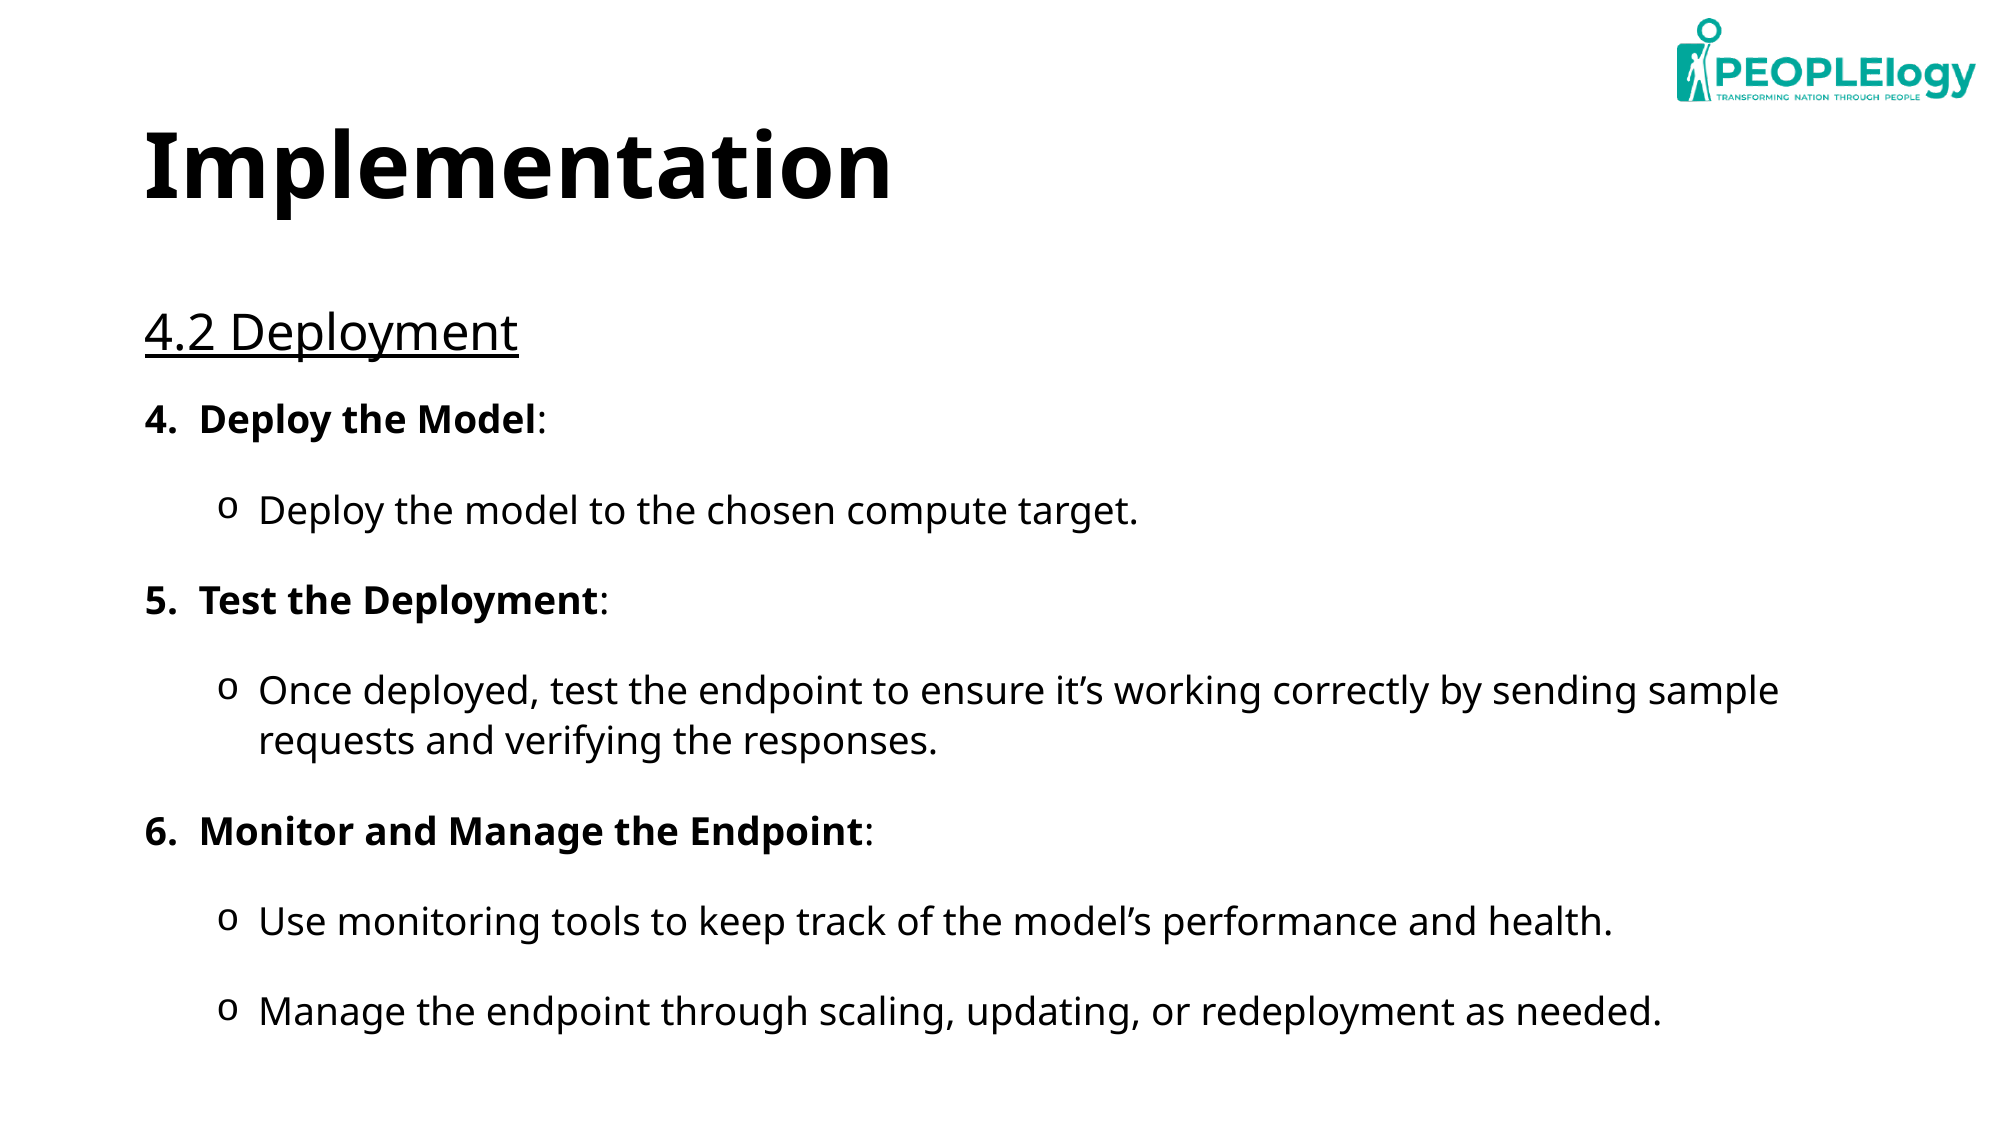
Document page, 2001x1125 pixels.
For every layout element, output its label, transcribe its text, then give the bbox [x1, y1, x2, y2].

list 4.2 Deployment Deploy the Model: Deploy the model to the chosen compute target. Test the Deployment: Once deployed, test the endpoint to ensure it’s working correctly by sending sample requests and verifying the responses. Monitor and Manage the Endpoint: Use monitoring tools to keep track of the model’s performance and health. Manage the endpoint through scaling, updating, or redeployment as needed. [136, 298, 1863, 1049]
picture [1676, 18, 1976, 102]
title Implementation [136, 59, 1863, 278]
